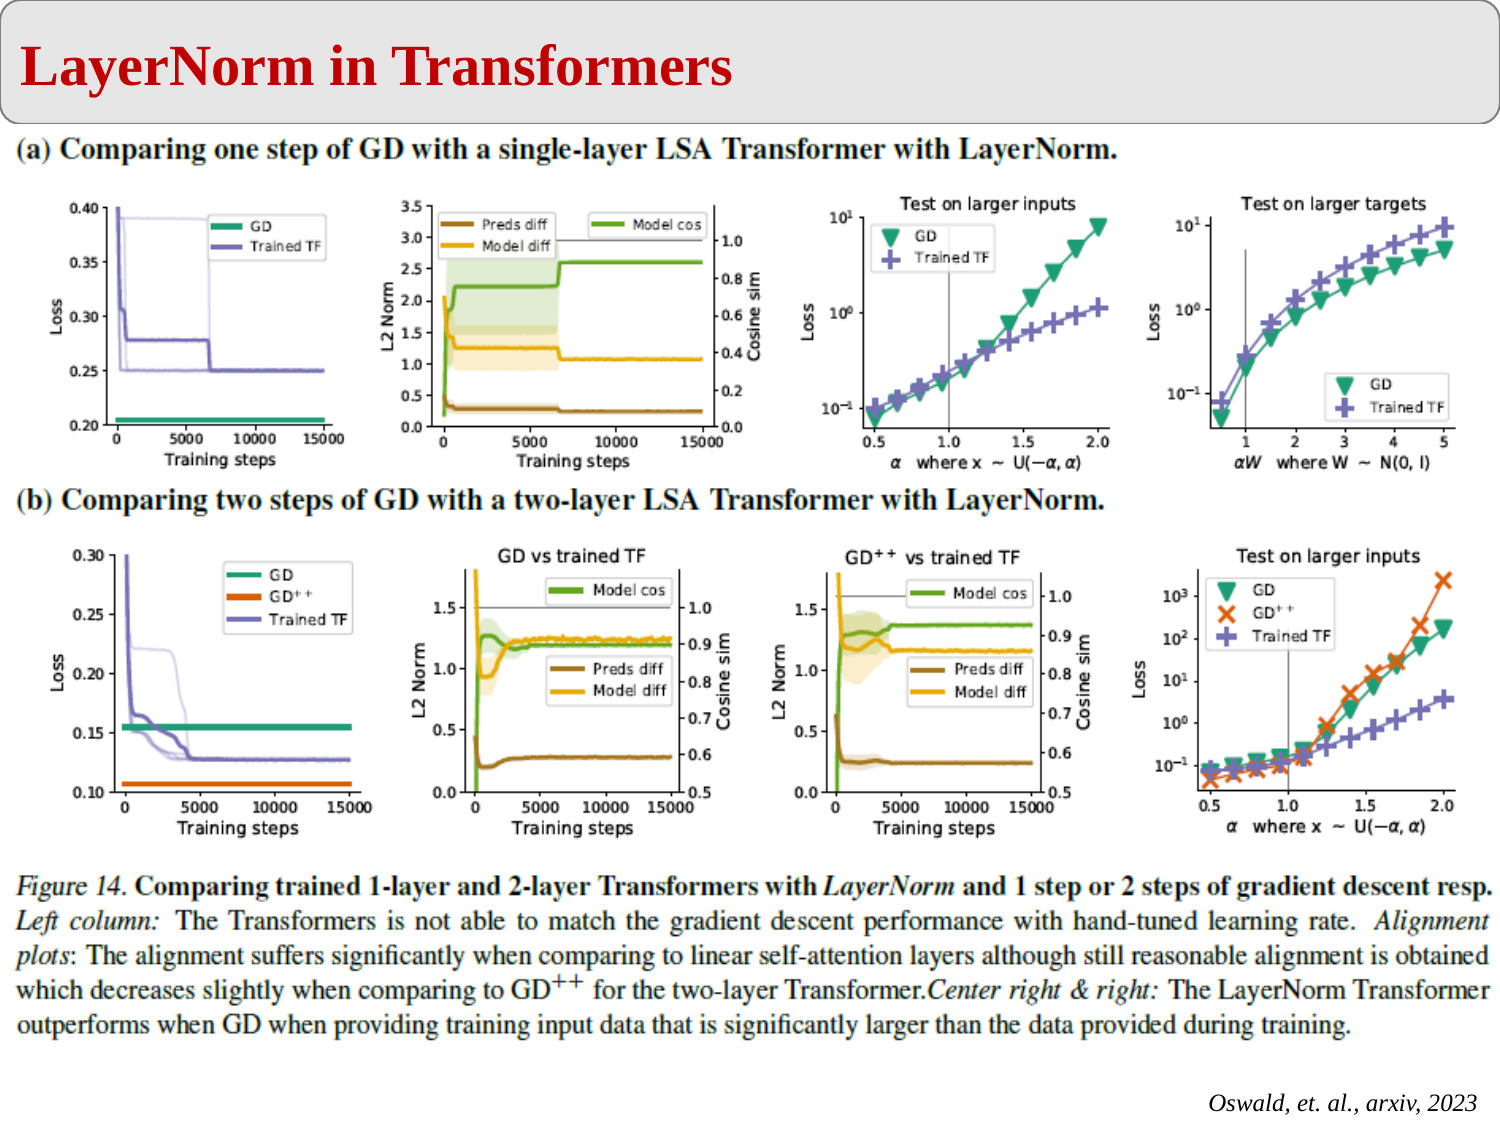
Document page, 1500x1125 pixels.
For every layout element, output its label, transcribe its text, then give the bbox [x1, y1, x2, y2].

text_box LayerNorm in Transformers [0, 0, 1500, 123]
text_box Oswald, et. al., arxiv, 2023 [1193, 1079, 1500, 1125]
picture [0, 123, 1500, 1045]
